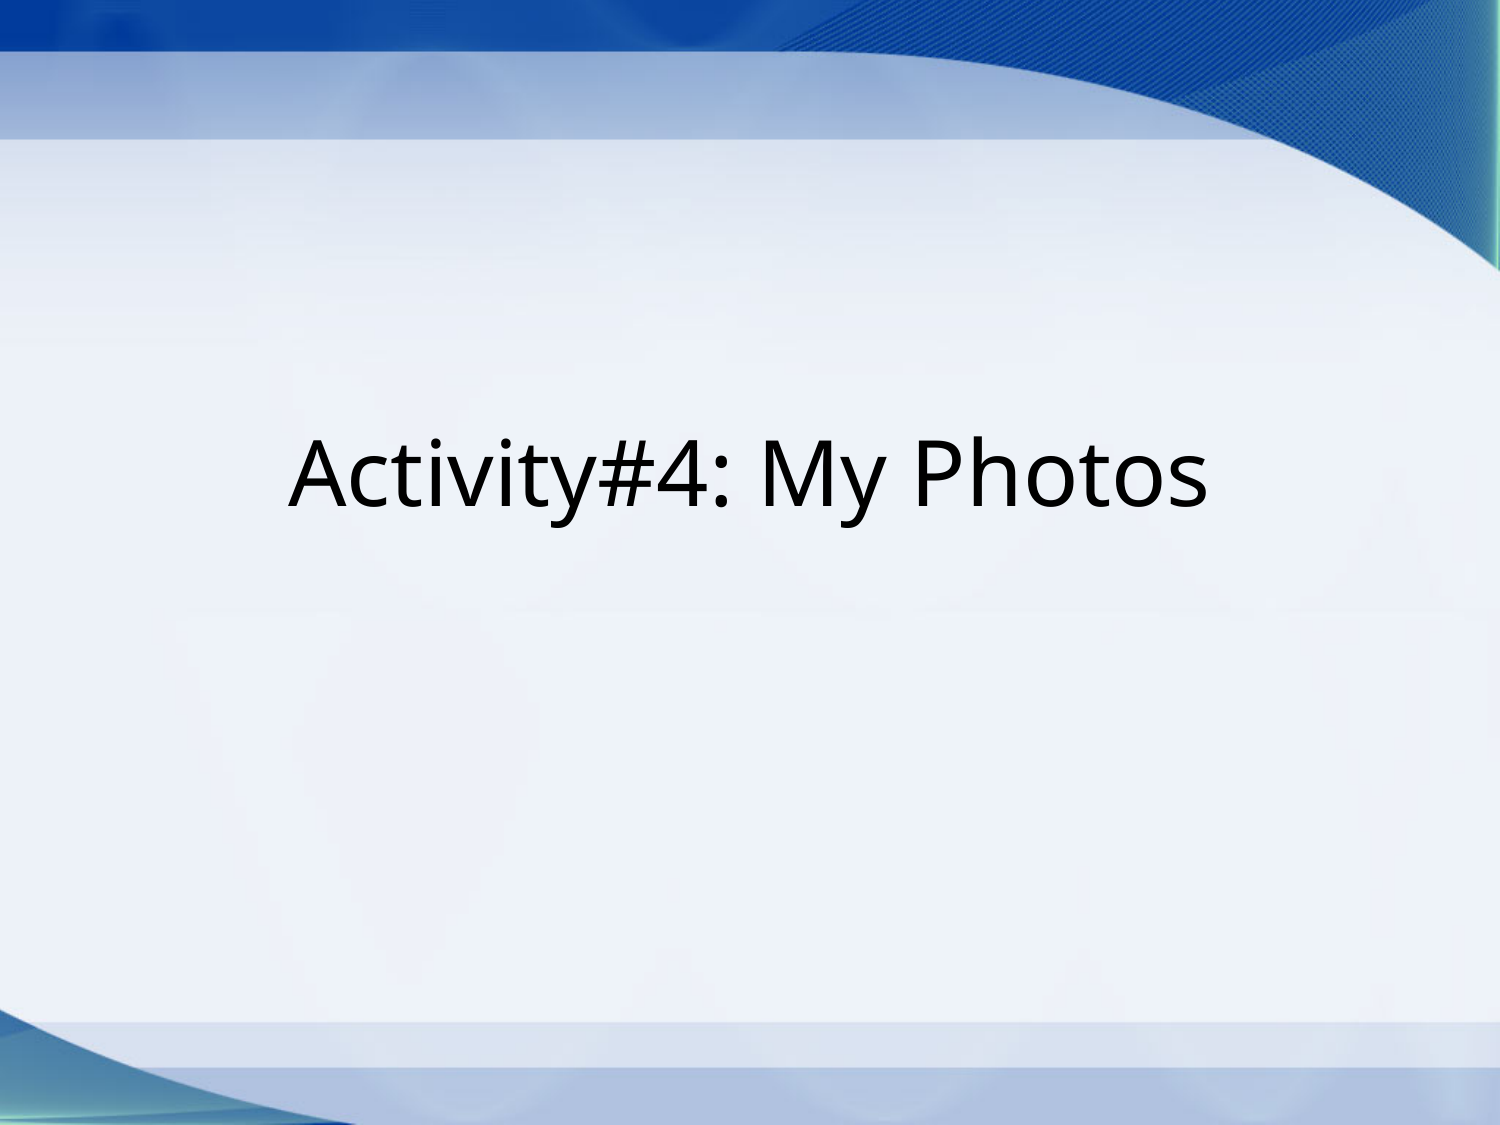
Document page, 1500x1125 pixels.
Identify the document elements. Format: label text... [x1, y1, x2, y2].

title Activity#4: My Photos [112, 349, 1388, 591]
picture [0, 0, 1500, 1125]
